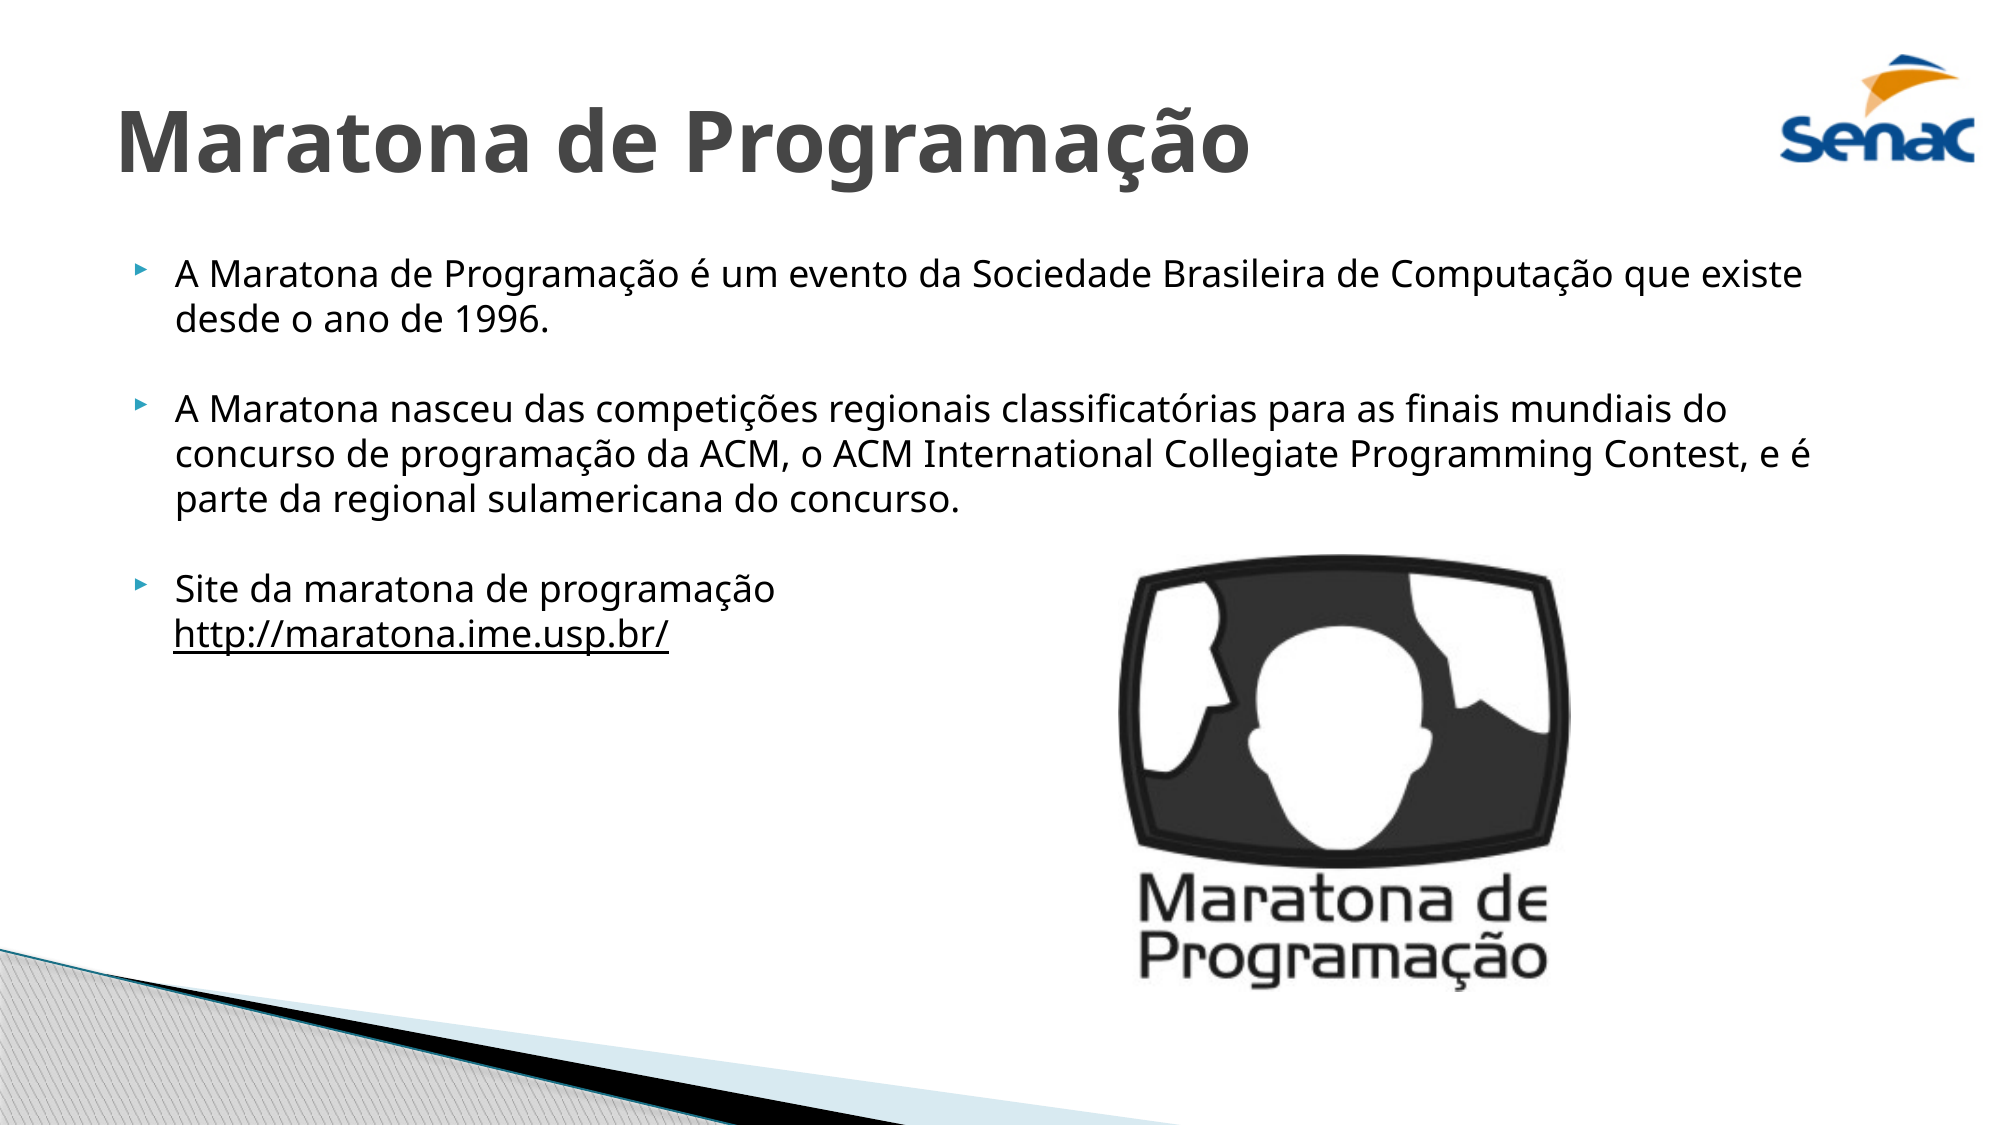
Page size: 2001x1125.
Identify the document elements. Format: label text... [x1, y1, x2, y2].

title Maratona de Programação [99, 45, 1900, 233]
picture [1117, 554, 1571, 992]
list A Maratona de Programação é um evento da Sociedade Brasileira de Computação que existe desde o ano de 1996. A Maratona nasceu das competições regionais classificatórias para as finais mundiais do concurso de programação da ACM, o ACM International Collegiate Programming Contest, e é parte da regional sulamericana do concurso. Site da maratona de programação http://maratona.ime.usp.br/ [99, 242, 1900, 986]
picture [1767, 9, 1991, 208]
